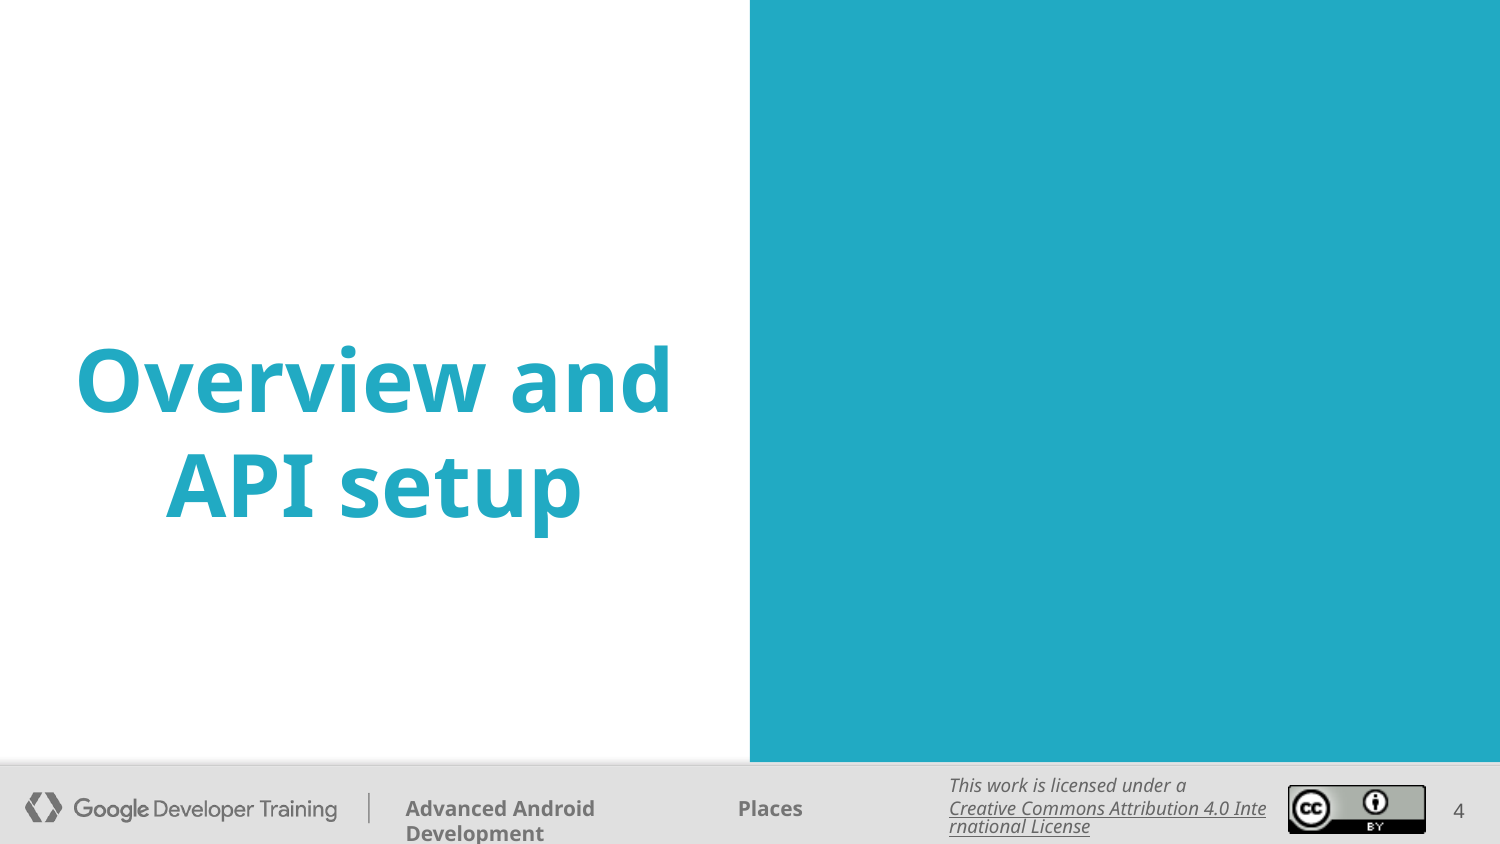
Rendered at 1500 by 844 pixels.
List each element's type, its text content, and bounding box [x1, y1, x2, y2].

title Overview and API setup [43, 202, 708, 551]
slide_number ‹#› [1389, 777, 1480, 842]
picture [0, 0, 1500, 844]
